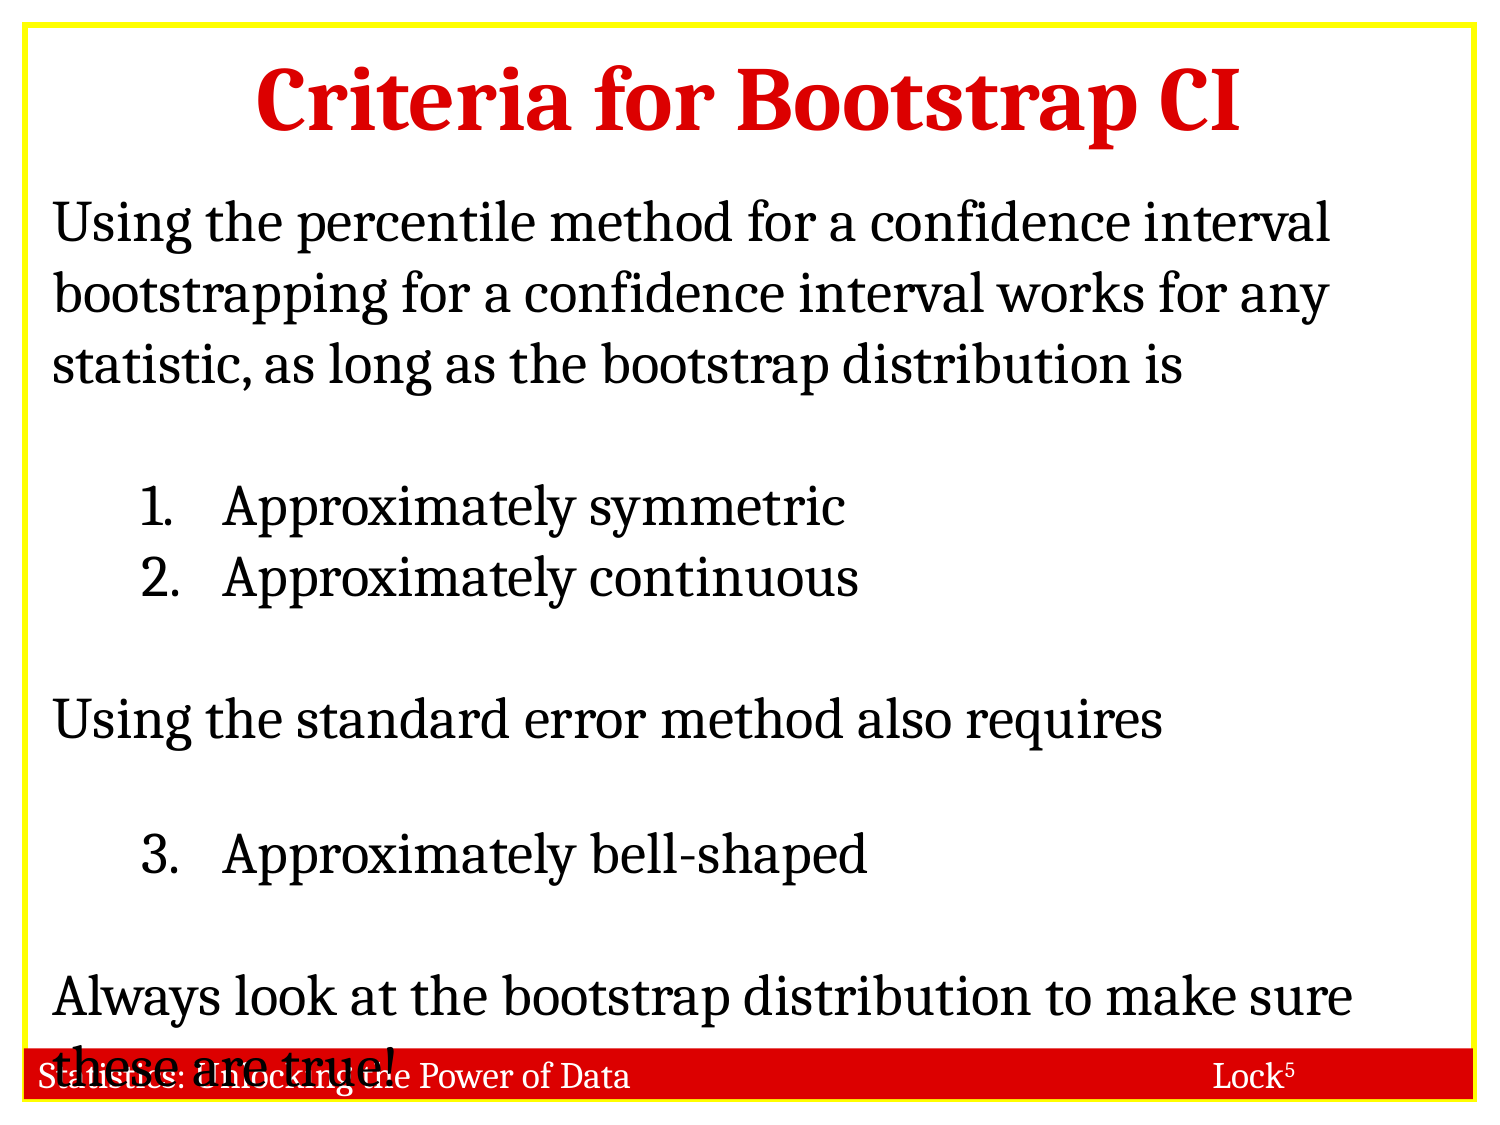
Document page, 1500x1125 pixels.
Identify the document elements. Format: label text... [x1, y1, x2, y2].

text_box Criteria for Bootstrap CI [74, 0, 1425, 174]
text_box Using the percentile method for a confidence interval bootstrapping for a confidence interval works for any statistic, as long as the bootstrap distribution is Approximately symmetric Approximately continuous Using the standard error method also requires Approximately bell-shaped Always look at the bootstrap distribution to make sure these are true! [37, 174, 1475, 1113]
